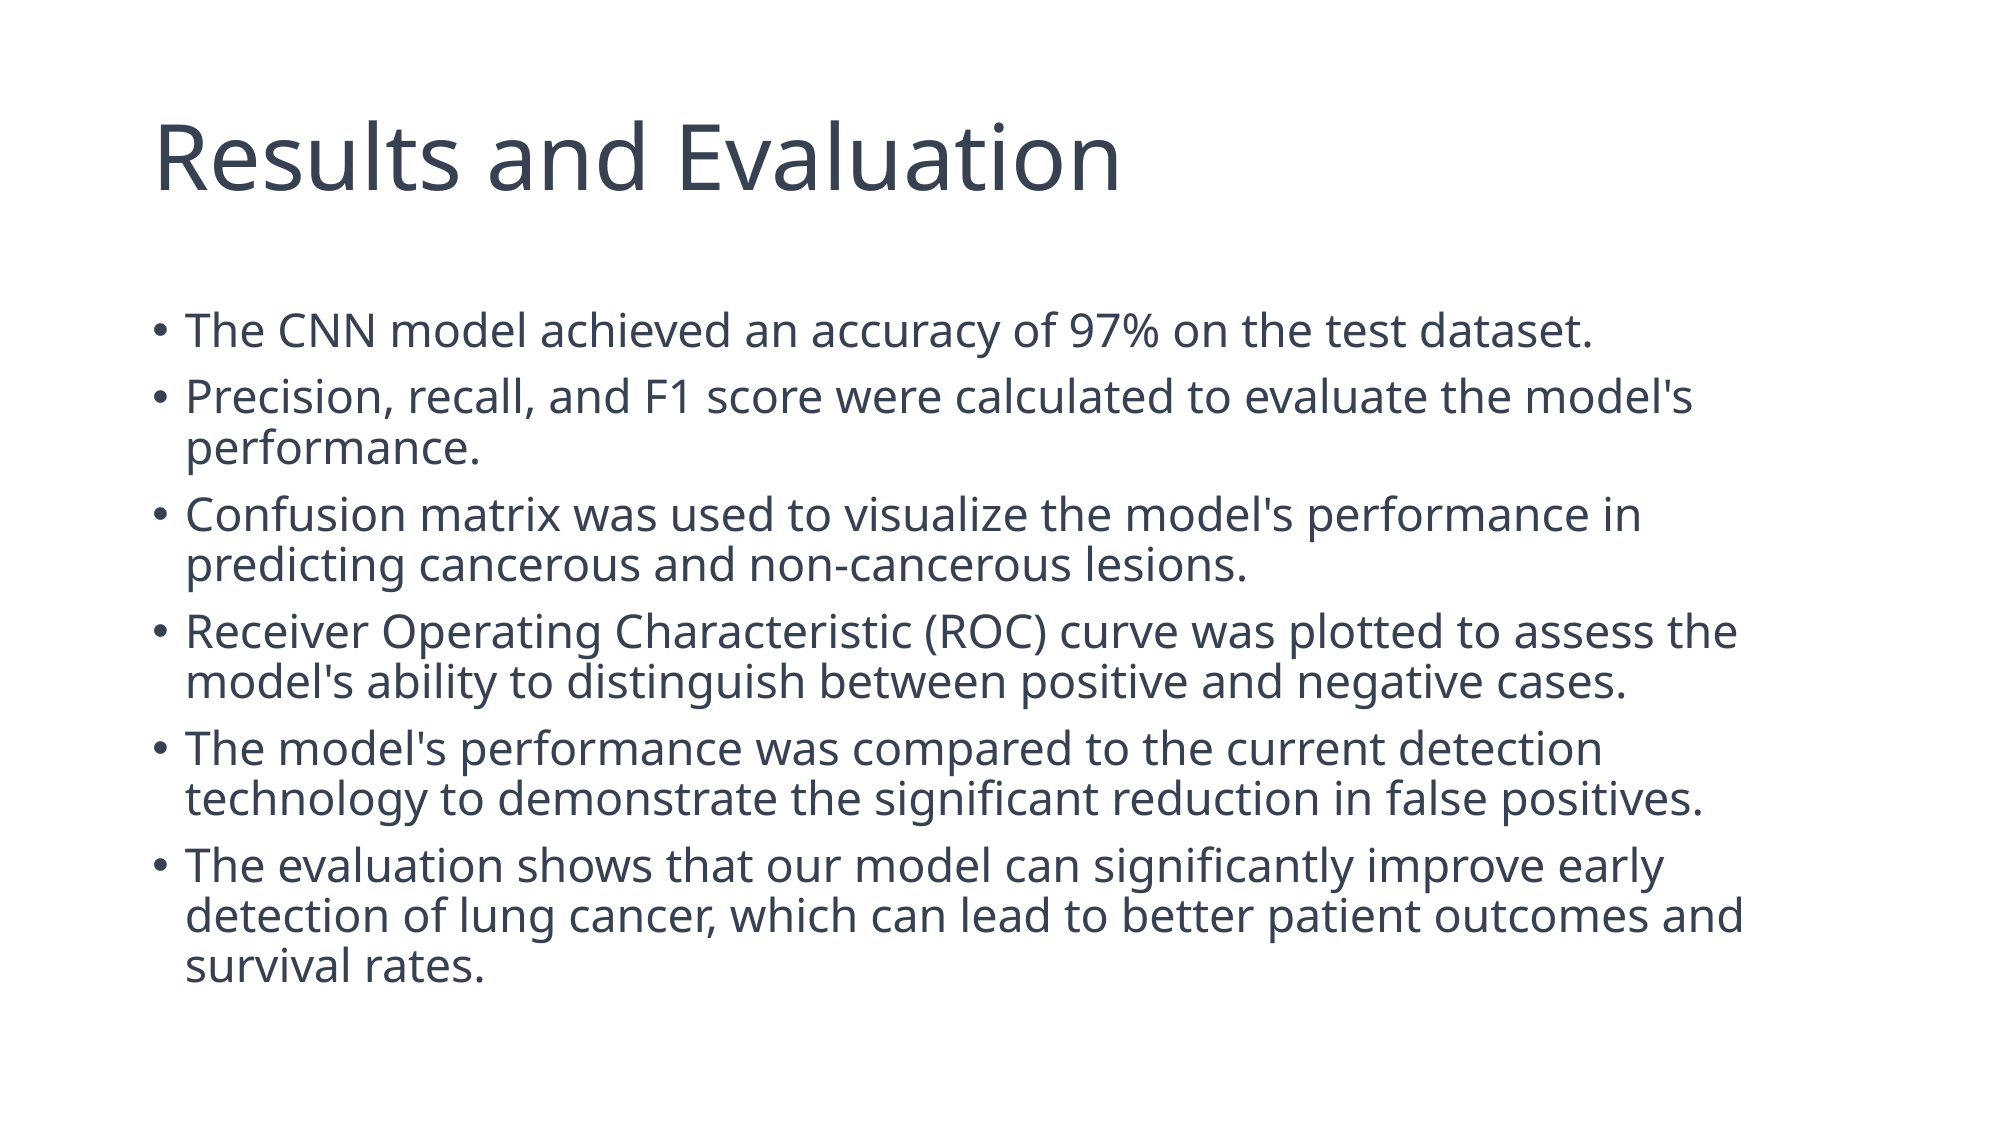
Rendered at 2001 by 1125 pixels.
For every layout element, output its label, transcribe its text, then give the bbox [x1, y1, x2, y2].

list The CNN model achieved an accuracy of 97% on the test dataset. Precision, recall, and F1 score were calculated to evaluate the model's performance. Confusion matrix was used to visualize the model's performance in predicting cancerous and non-cancerous lesions. Receiver Operating Characteristic (ROC) curve was plotted to assess the model's ability to distinguish between positive and negative cases. The model's performance was compared to the current detection technology to demonstrate the significant reduction in false positives. The evaluation shows that our model can significantly improve early detection of lung cancer, which can lead to better patient outcomes and survival rates. [137, 299, 1863, 1014]
title Results and Evaluation [137, 52, 1863, 270]
